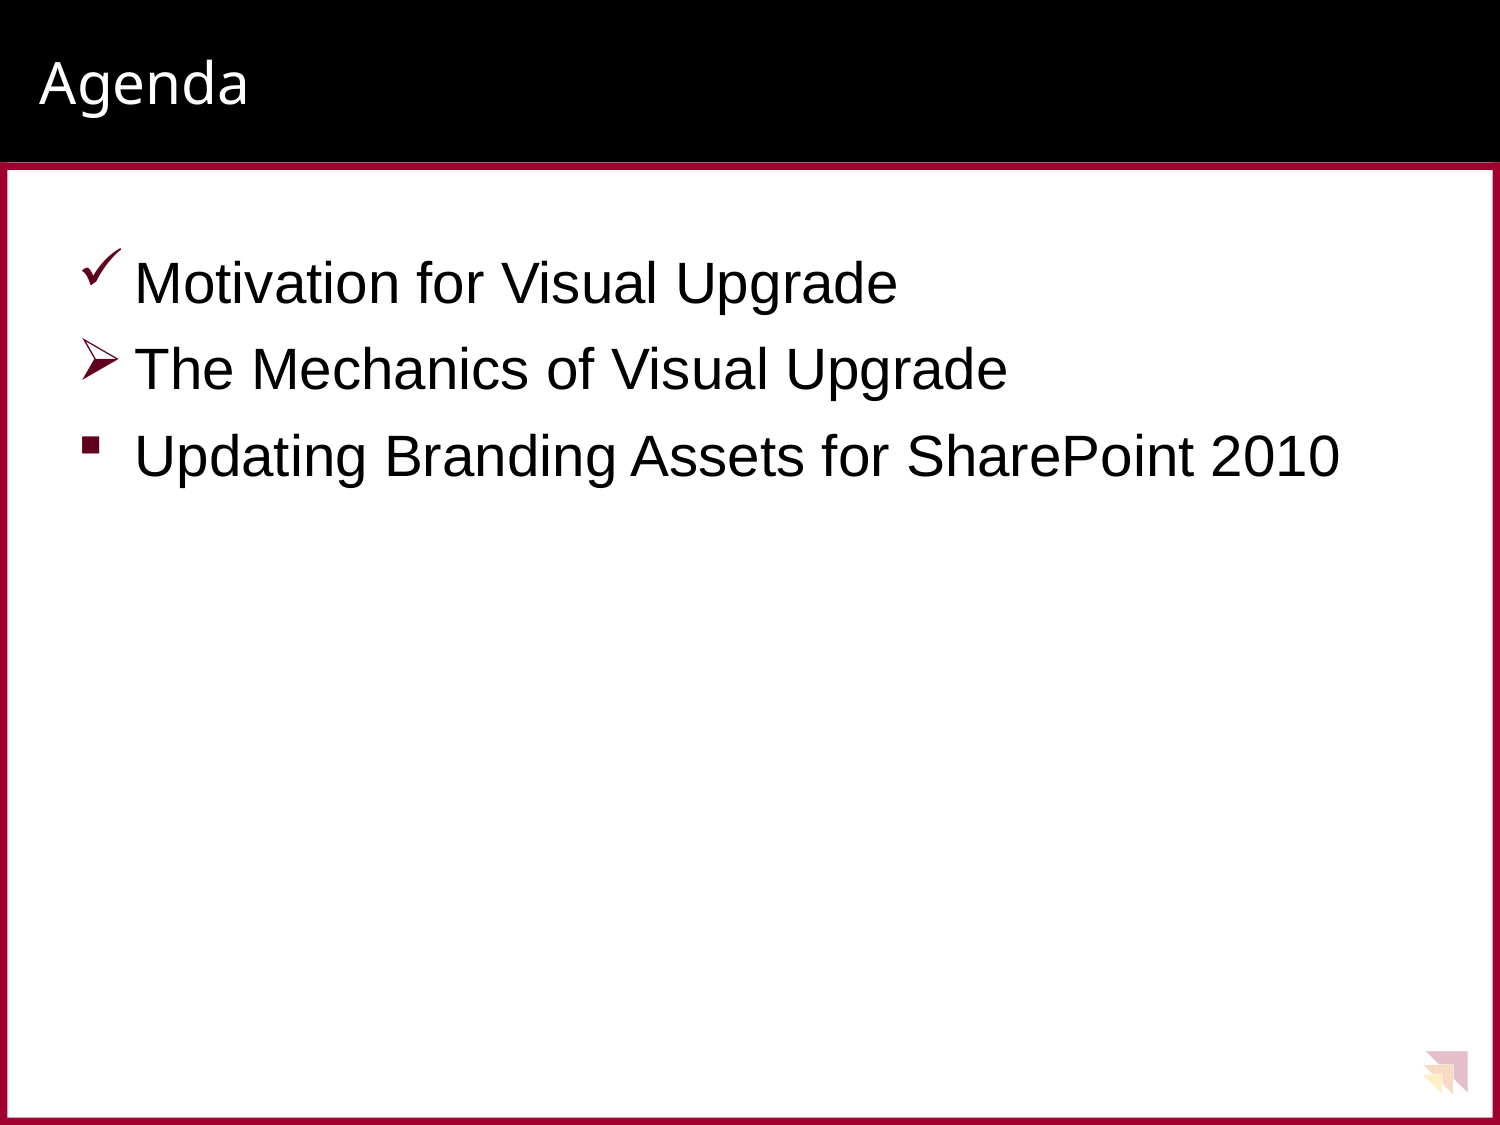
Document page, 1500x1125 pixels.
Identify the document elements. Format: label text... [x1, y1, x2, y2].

list Motivation for Visual Upgrade The Mechanics of Visual Upgrade Updating Branding Assets for SharePoint 2010 [62, 237, 1438, 1088]
title Agenda [24, 12, 1438, 150]
